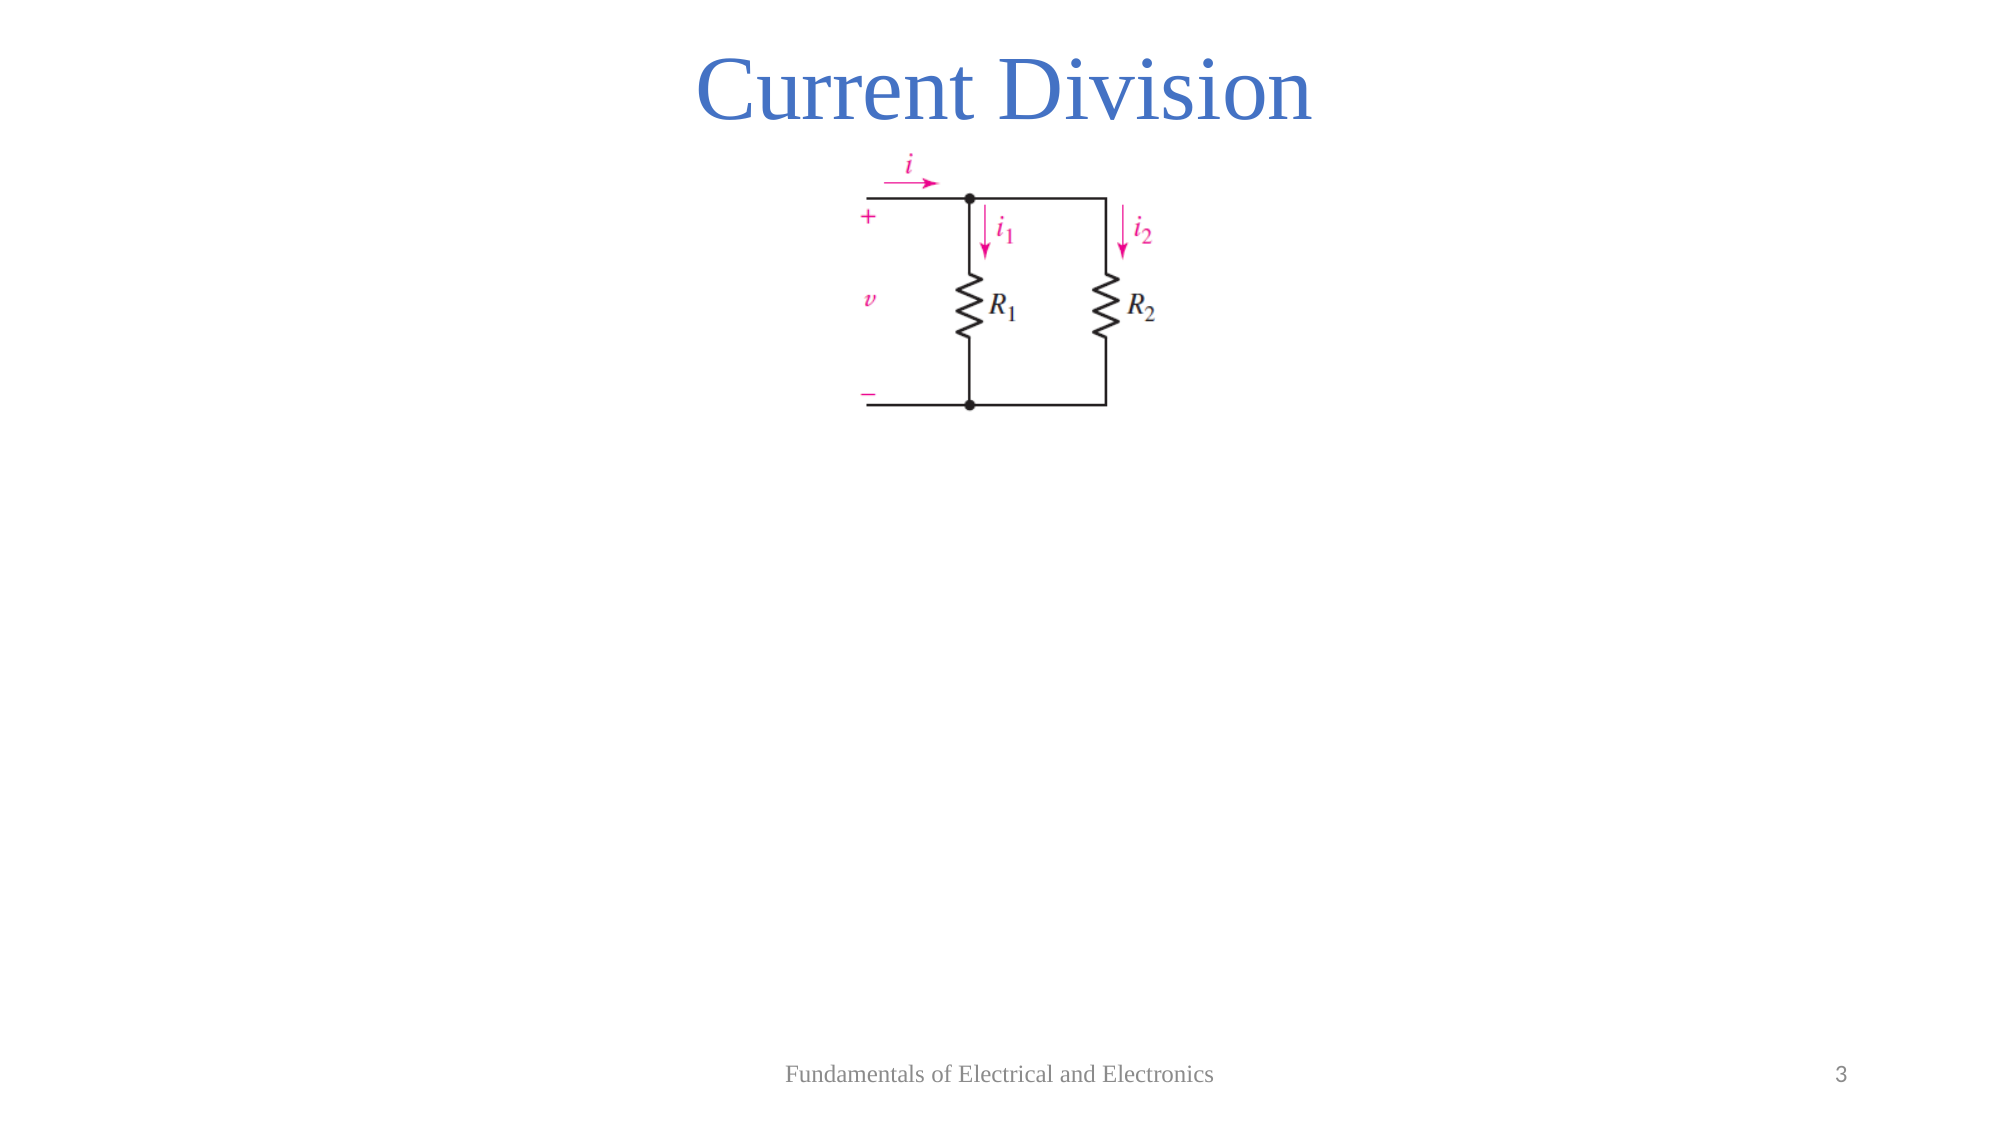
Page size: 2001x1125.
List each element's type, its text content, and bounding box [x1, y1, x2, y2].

title Current Division [180, 27, 1830, 154]
picture [829, 136, 1180, 419]
slide_number 3 [1412, 1042, 1863, 1103]
footer Fundamentals of Electrical and Electronics [662, 1042, 1338, 1103]
